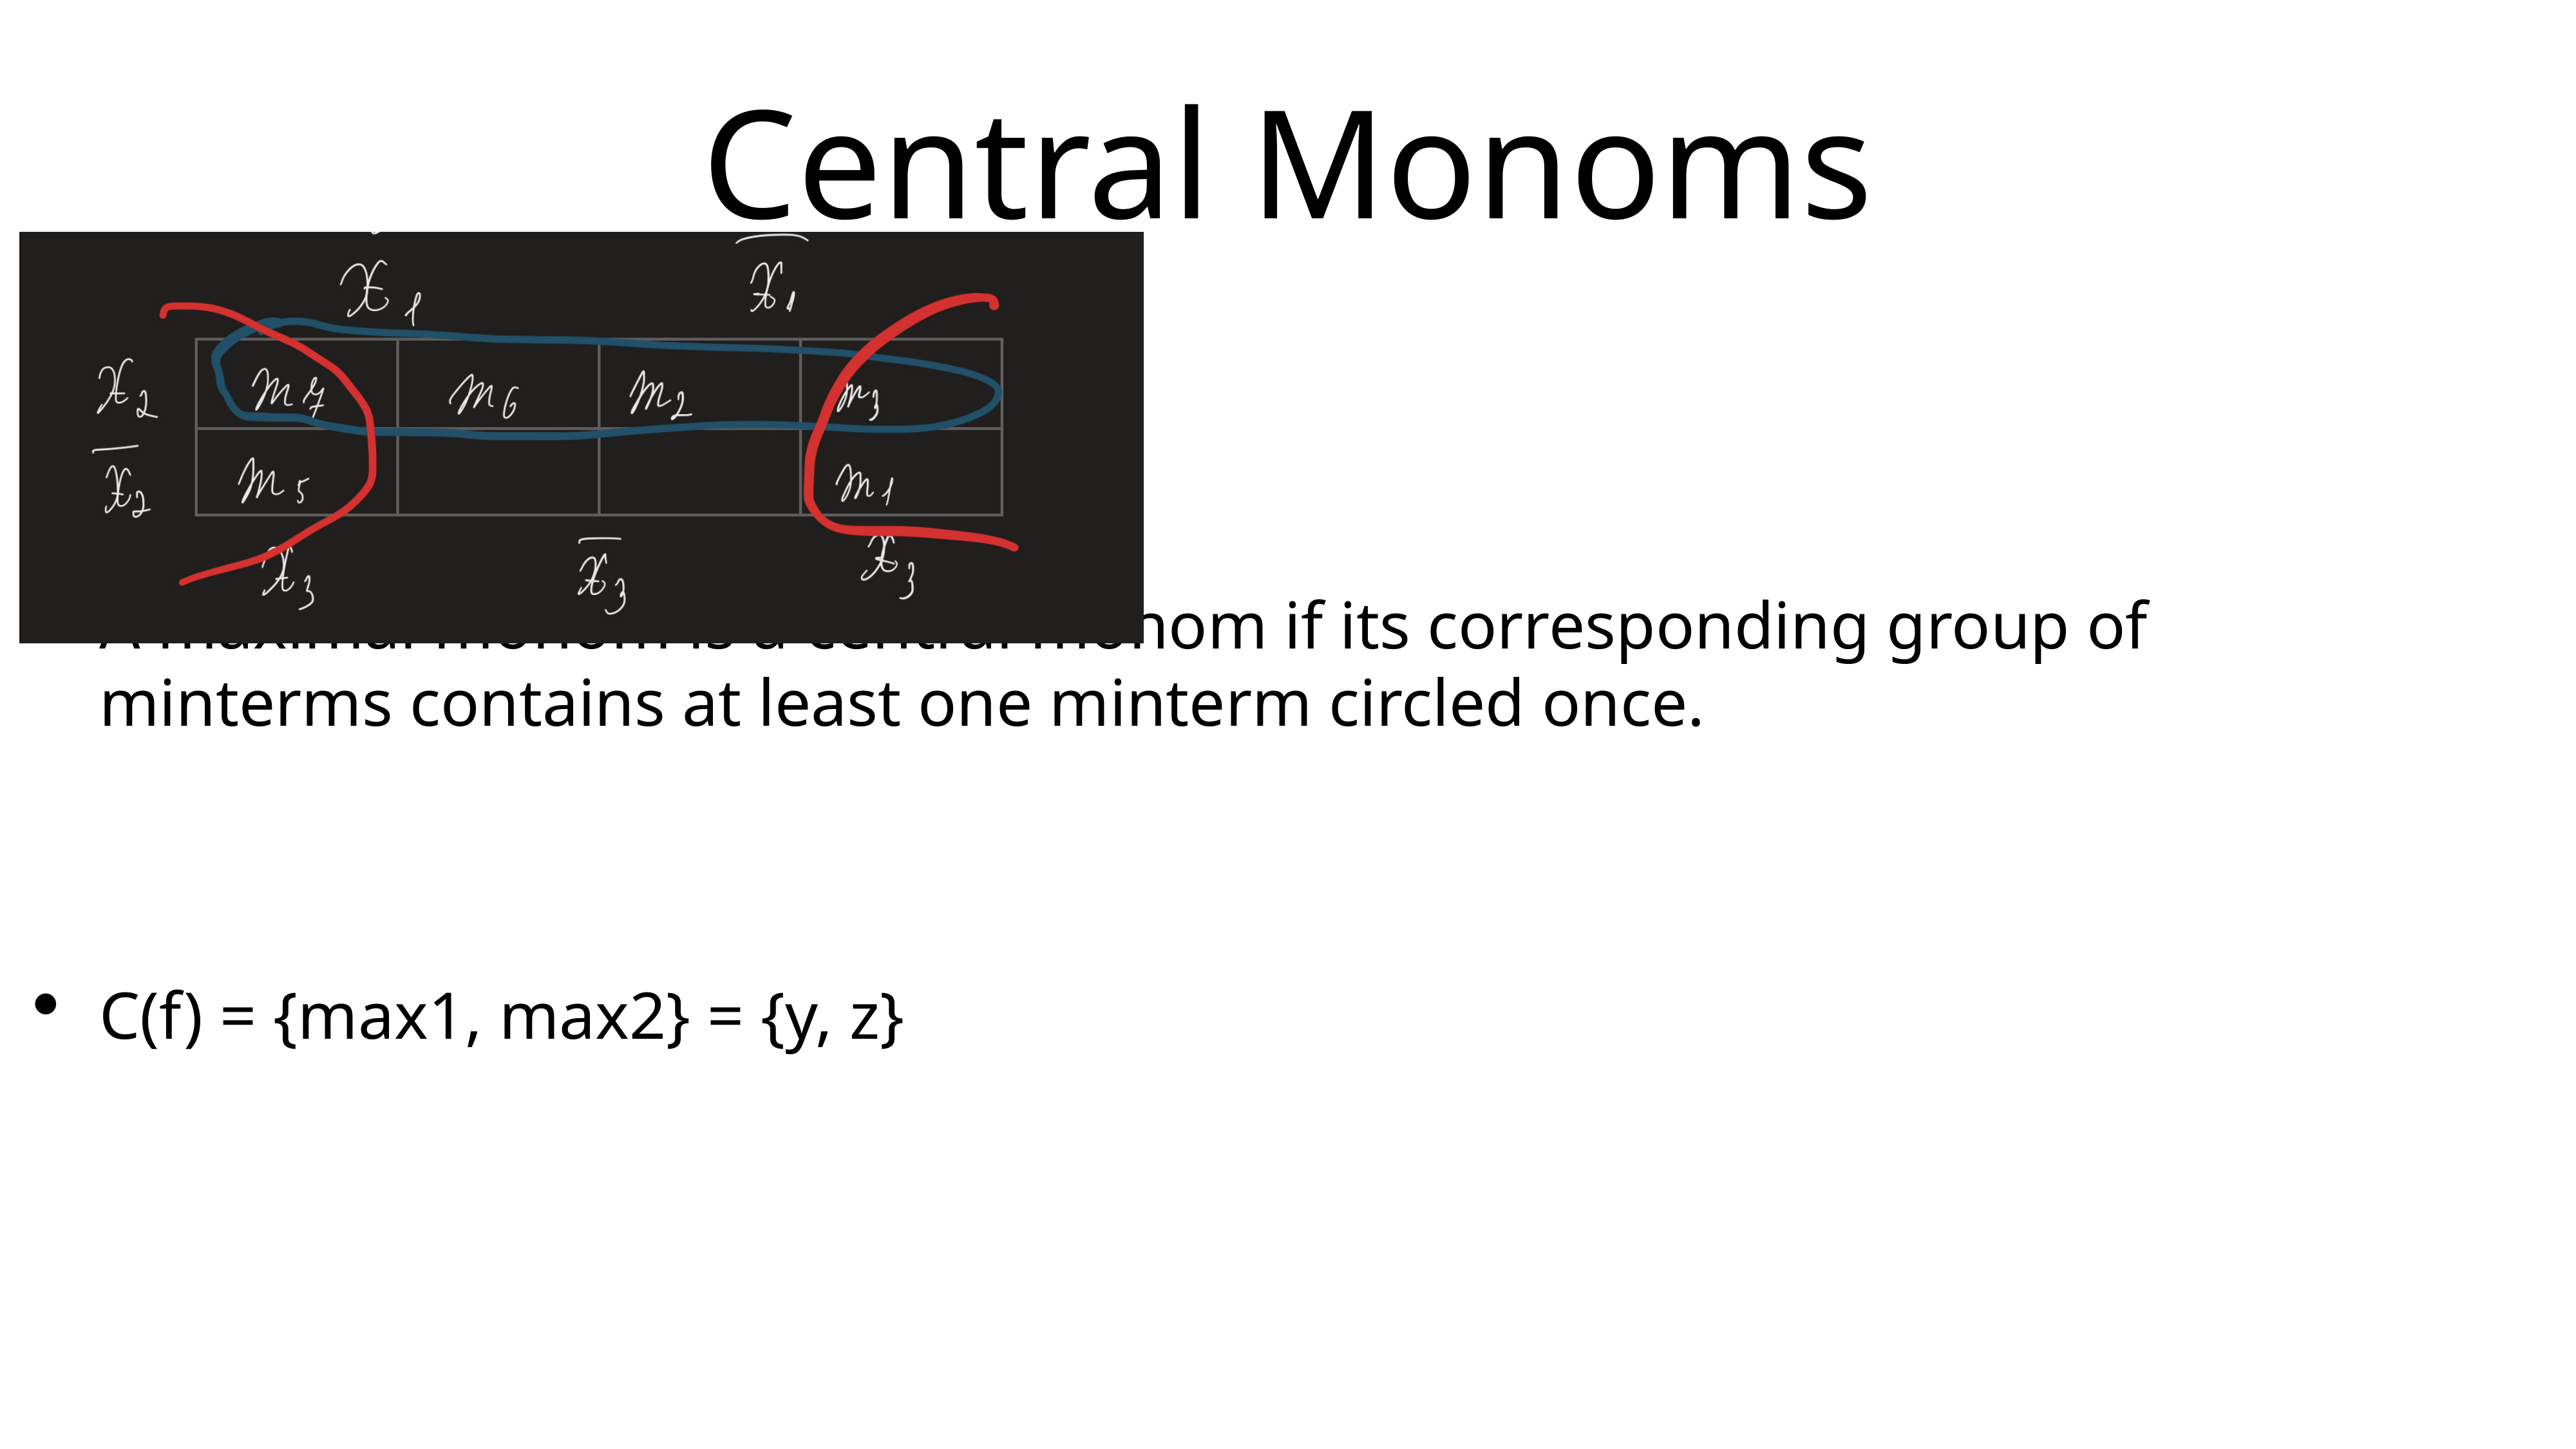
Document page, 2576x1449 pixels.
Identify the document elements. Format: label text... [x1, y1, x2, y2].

list A maximal monom is a central monom if its corresponding group of minterms contains at least one minterm circled once. C(f) = {max1, max2} = {y, z} [26, 216, 2247, 1421]
picture [19, 232, 1144, 644]
title Central Monoms [178, 37, 2398, 279]
